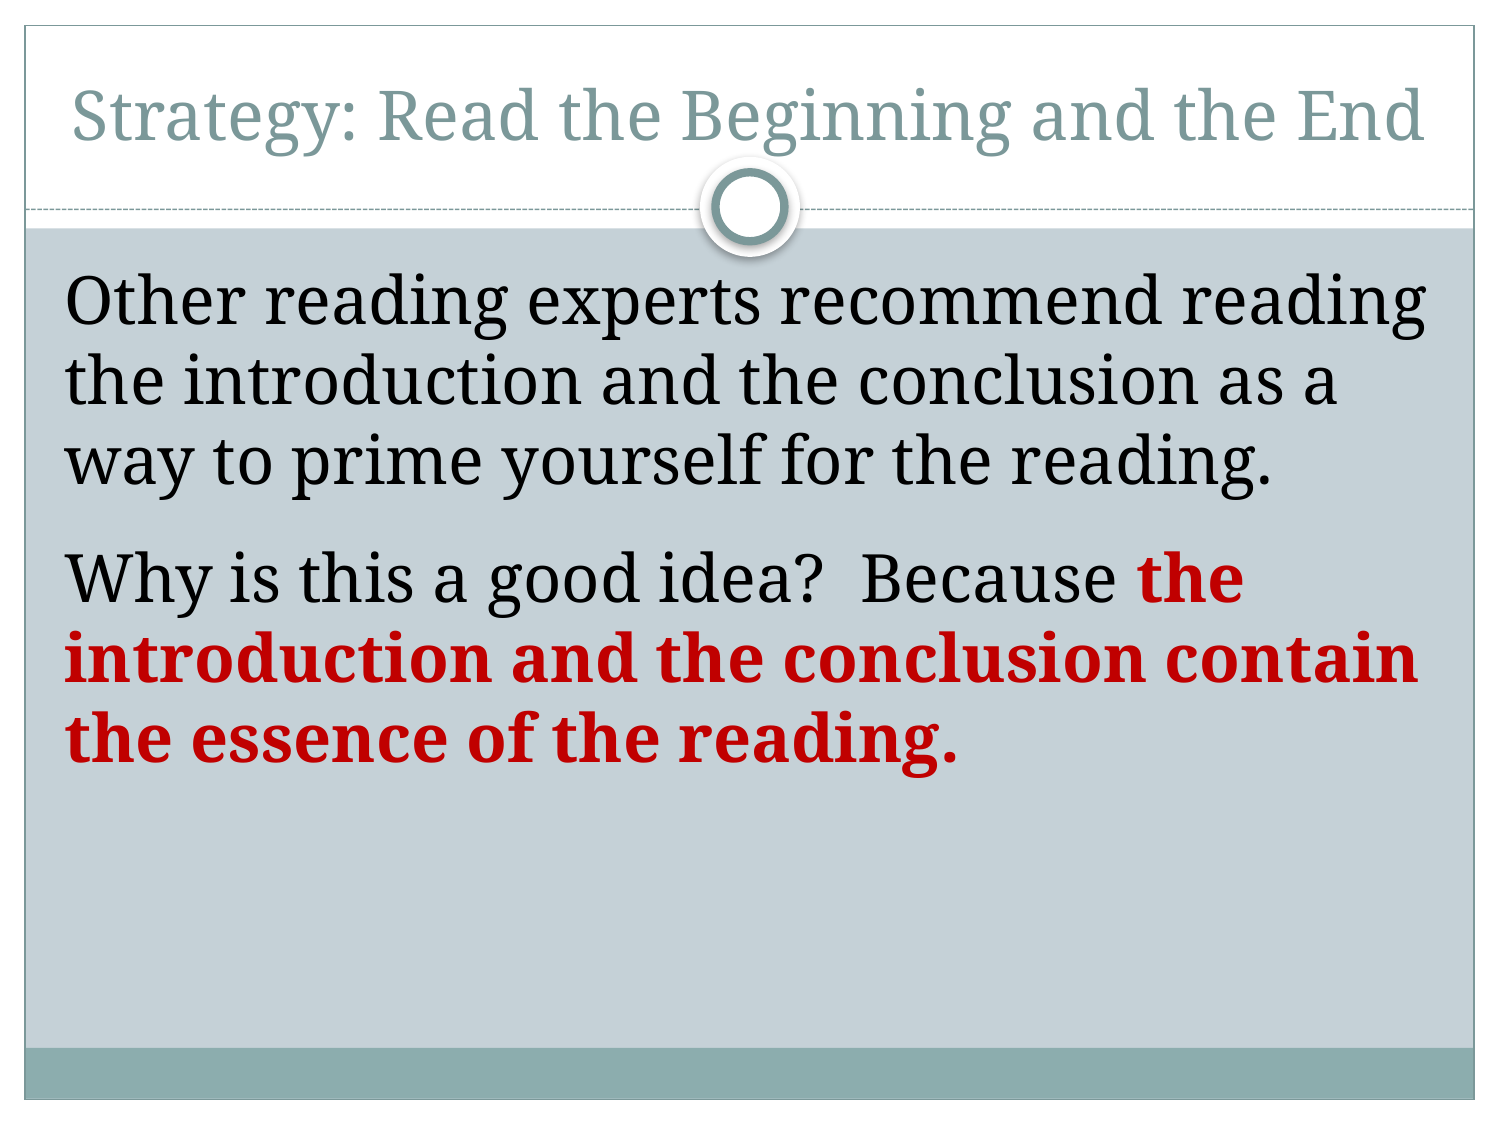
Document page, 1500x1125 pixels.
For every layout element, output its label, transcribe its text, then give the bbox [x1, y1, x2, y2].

list Other reading experts recommend reading the introduction and the conclusion as a way to prime yourself for the reading. Why is this a good idea? Because the introduction and the conclusion contain the essence of the reading. [49, 250, 1445, 1001]
title Strategy: Read the Beginning and the End [49, 37, 1450, 162]
